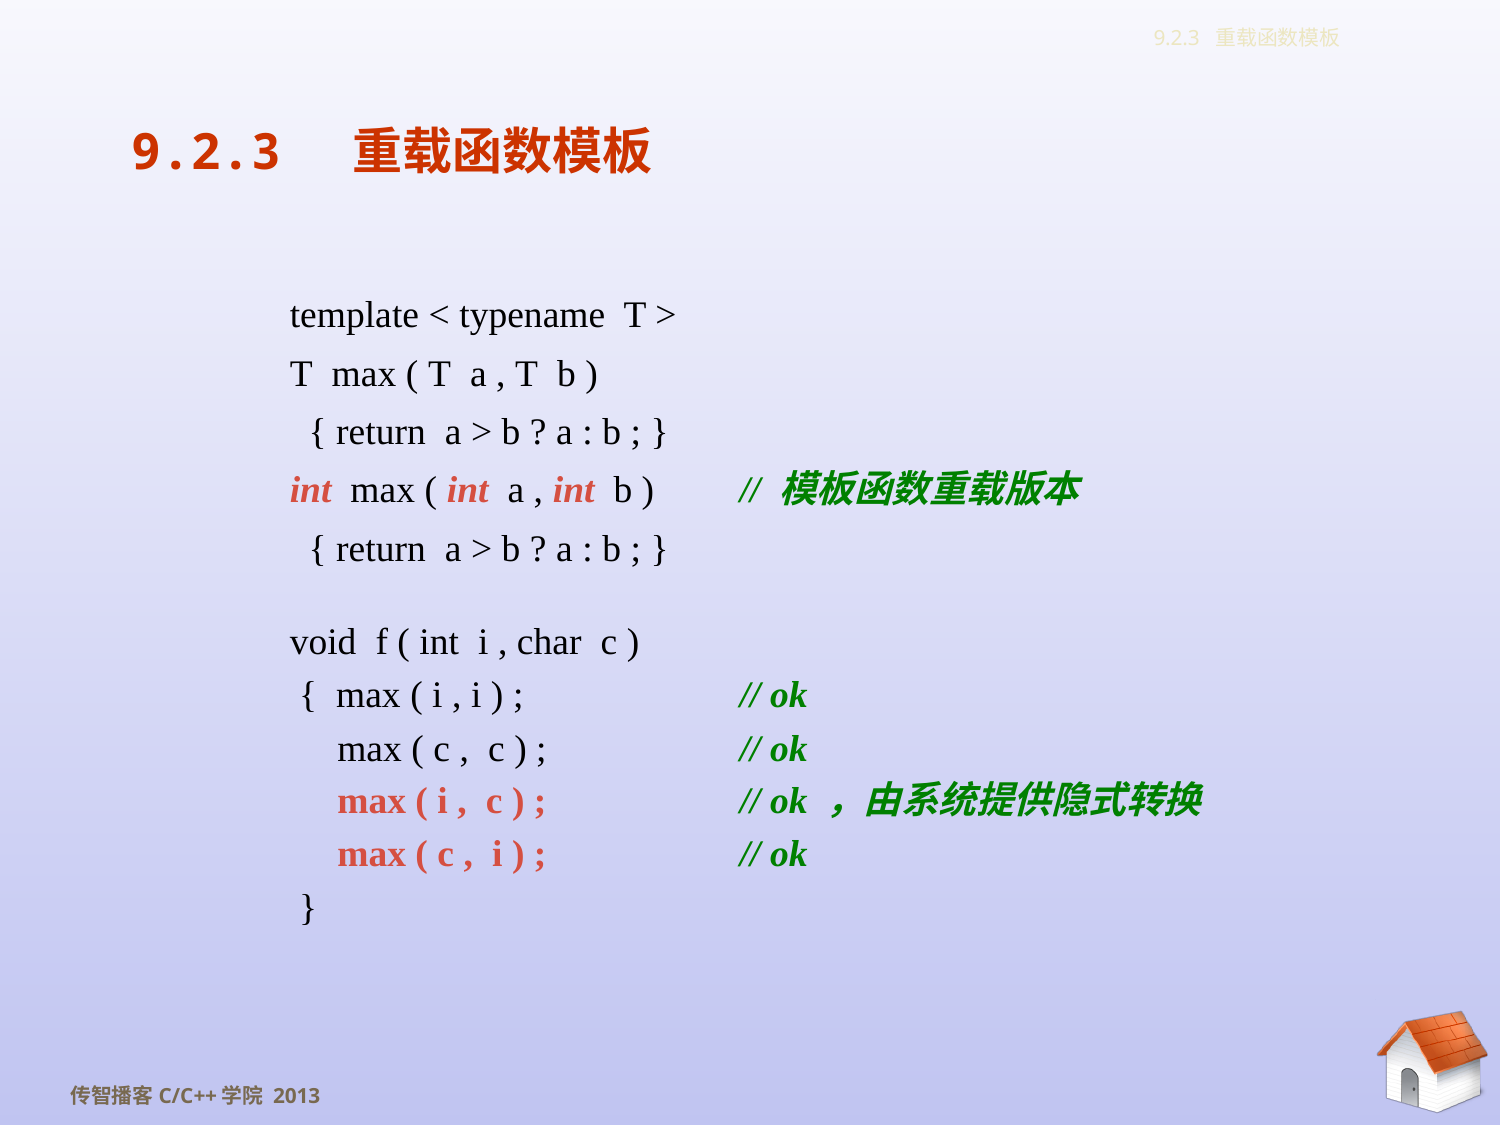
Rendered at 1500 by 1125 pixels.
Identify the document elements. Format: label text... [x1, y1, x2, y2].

title 9.2.3 重载函数模板 [999, 12, 1494, 63]
text_box 9.2.3 重载函数模板 [116, 112, 668, 188]
picture [1375, 999, 1488, 1124]
text_box template < typename T > T max ( T a , T b ) { return a > b ? a : b ; } int max ( int a , int b ) // 模板函数重载版本 { return a > b ? a : b ; } [275, 269, 1225, 577]
text_box void f ( int i , char c ) { max ( i , i ) ; // ok max ( c , c ) ; // ok max ( i , c ) ; // ok ，由系统提供隐式转换 max ( c , i ) ; // ok } [274, 615, 1238, 936]
